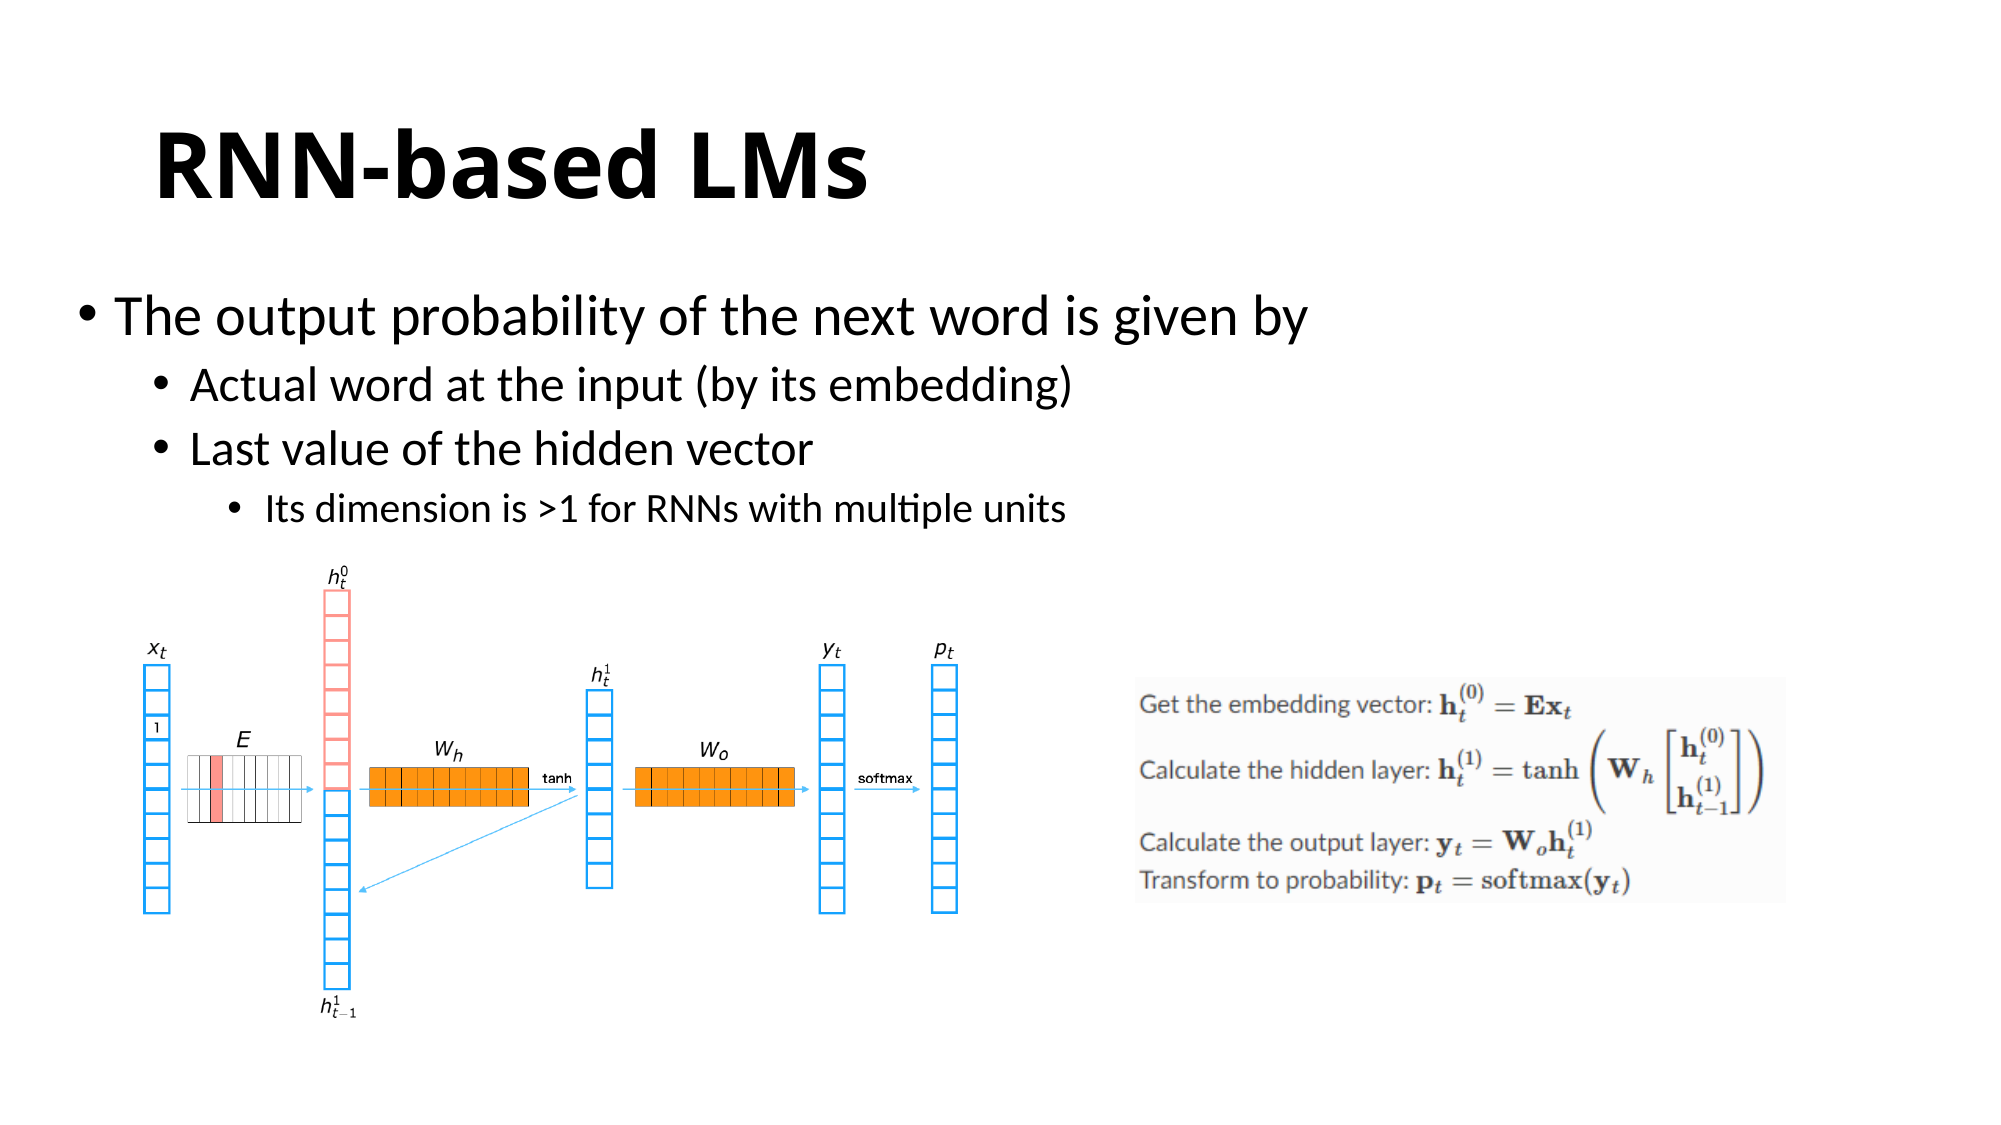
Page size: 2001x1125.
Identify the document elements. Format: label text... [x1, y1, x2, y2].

picture [119, 535, 990, 1045]
title RNN-based LMs [137, 59, 1863, 277]
list The output probability of the next word is given by Actual word at the input (by its embedding) Last value of the hidden vector Its dimension is >1 for RNNs with multiple units [62, 277, 1881, 1013]
picture [1135, 677, 1786, 903]
